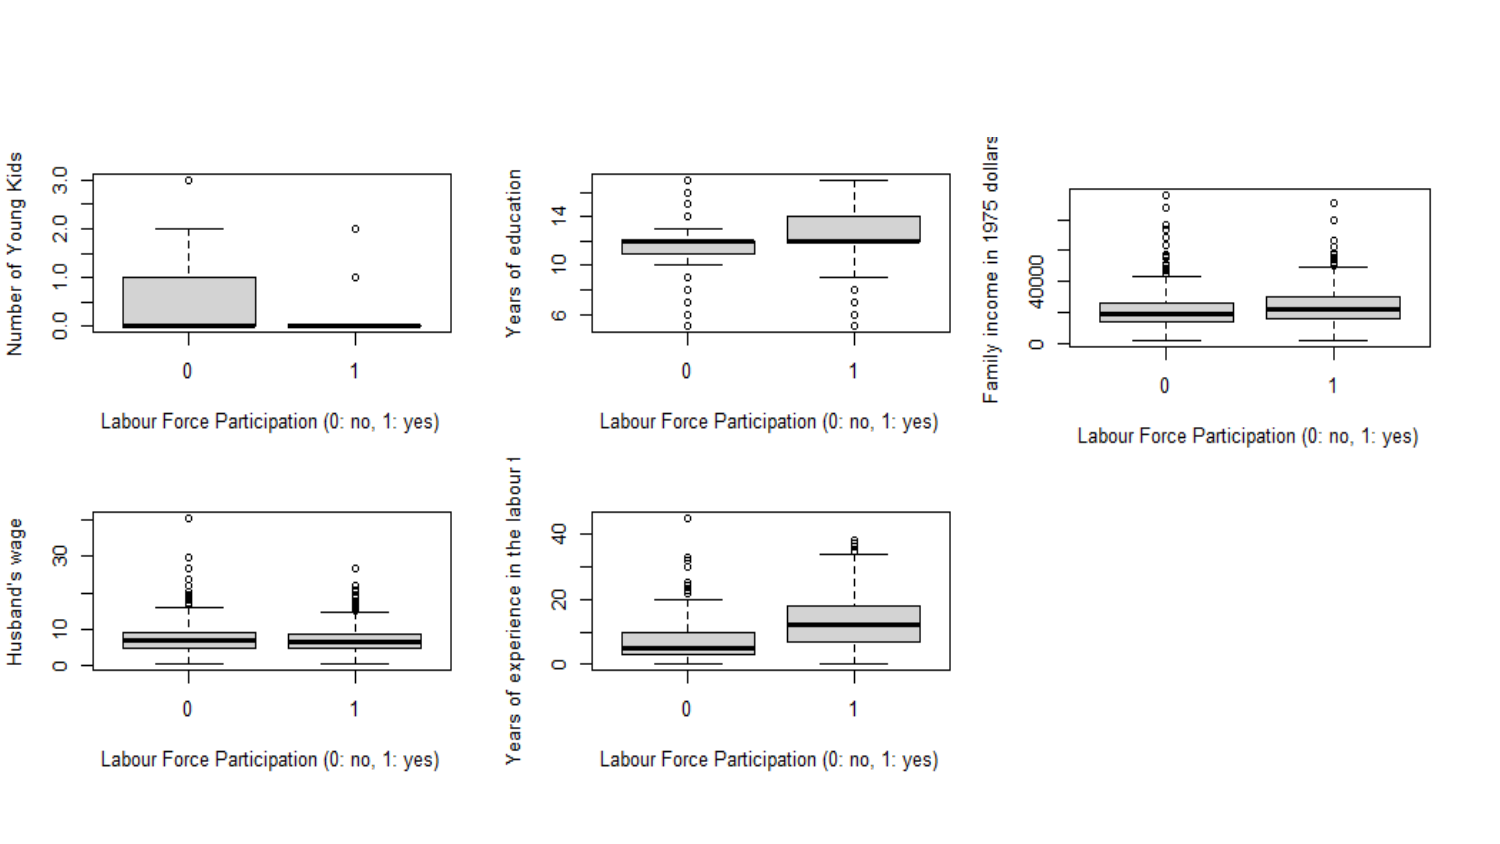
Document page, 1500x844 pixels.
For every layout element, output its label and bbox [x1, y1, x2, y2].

picture [0, 121, 1500, 813]
